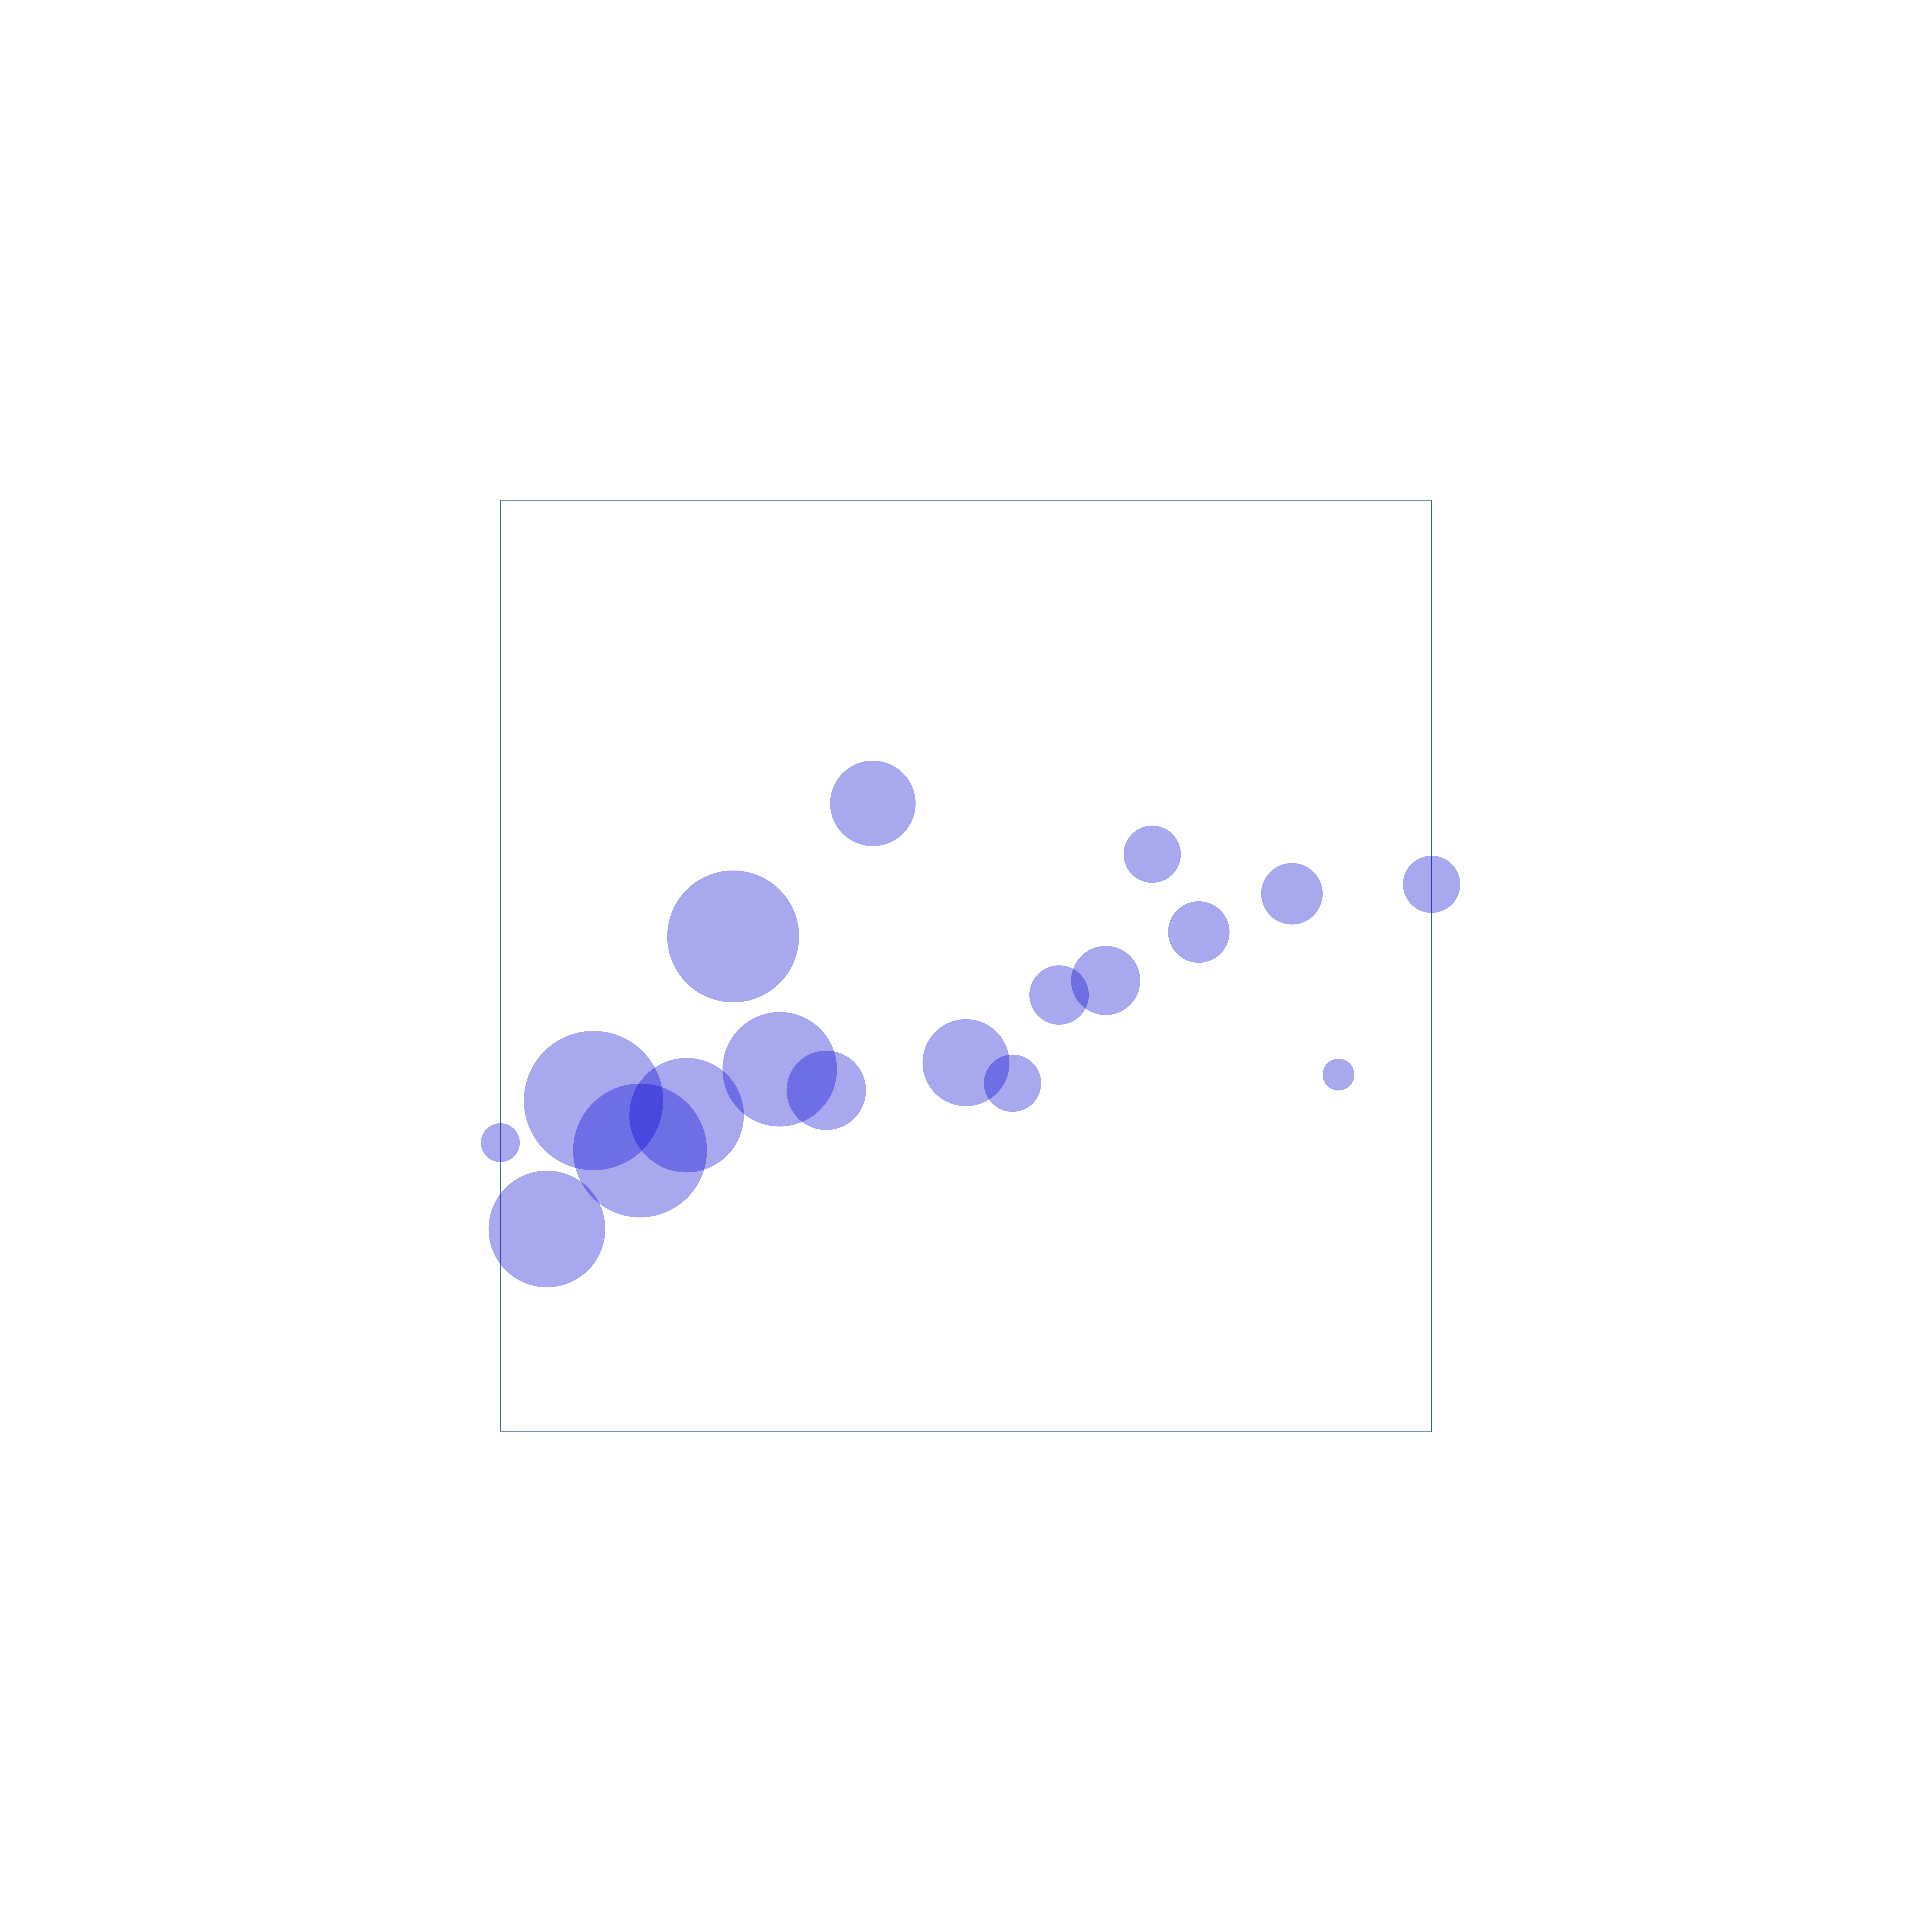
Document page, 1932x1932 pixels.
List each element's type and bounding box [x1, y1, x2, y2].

chart [0, 0, 1932, 1932]
